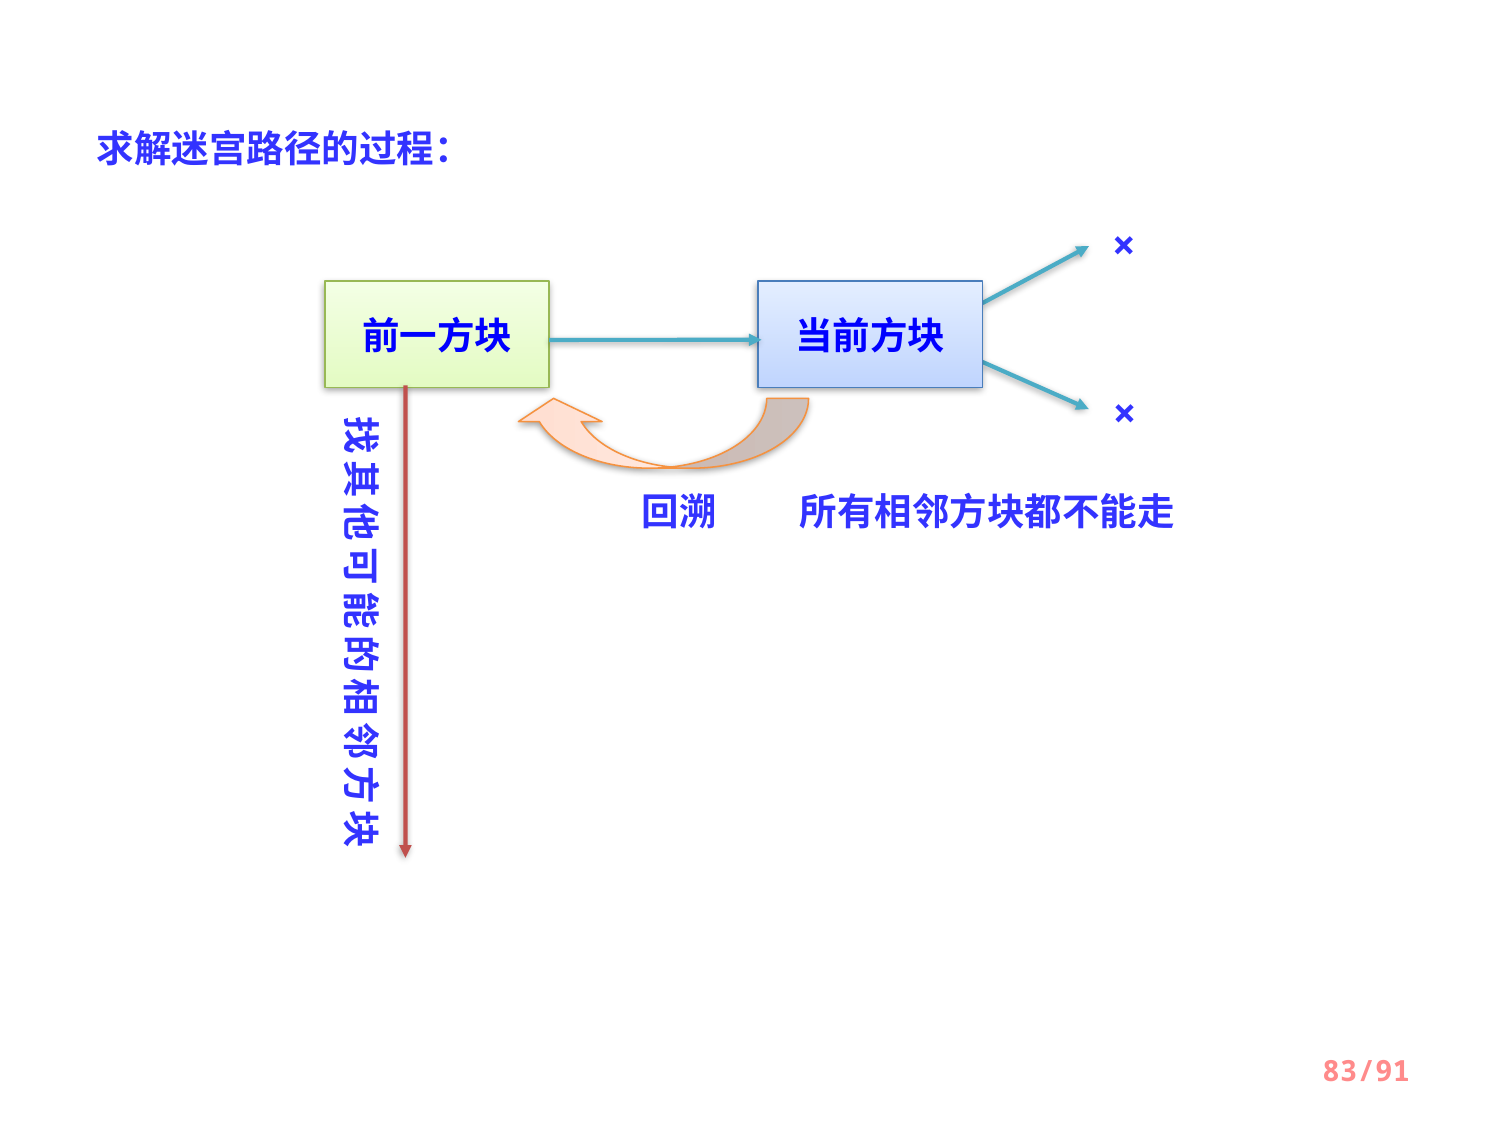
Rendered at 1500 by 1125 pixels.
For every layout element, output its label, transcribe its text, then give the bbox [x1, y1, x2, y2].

text_box 求解迷宫路径的过程： [81, 117, 638, 177]
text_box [548, 280, 983, 388]
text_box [339, 385, 406, 880]
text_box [982, 361, 1173, 446]
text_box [982, 210, 1172, 304]
slide_number 83/91 [1074, 1042, 1425, 1103]
text_box 所有相邻方块都不能走 [814, 480, 1254, 541]
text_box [511, 398, 809, 542]
text_box 前一方块 [324, 280, 547, 388]
